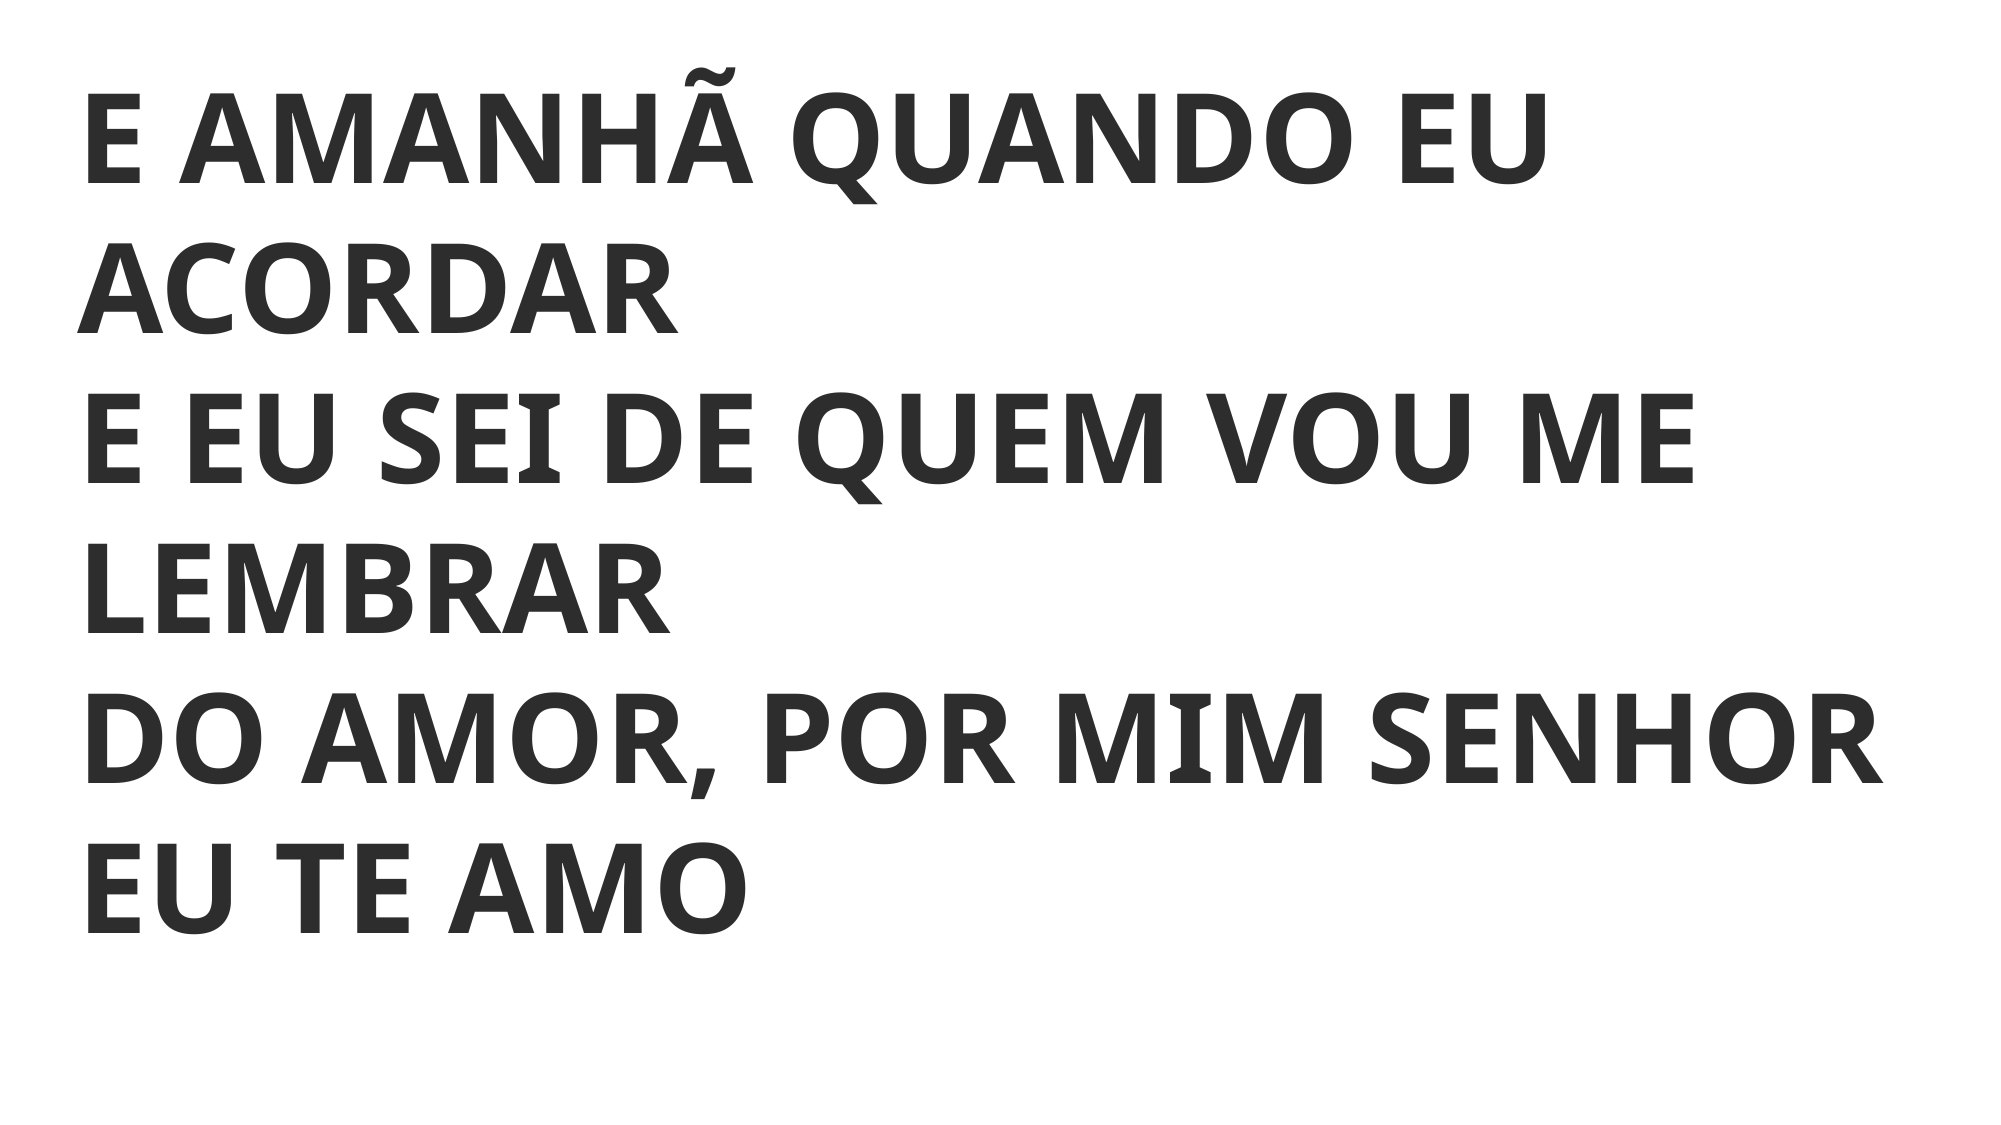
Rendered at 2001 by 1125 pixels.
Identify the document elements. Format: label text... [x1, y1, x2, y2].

text_box E AMANHÃ QUANDO EU ACORDAR E EU SEI DE QUEM VOU ME LEMBRAR DO AMOR, POR MIM SENHOR EU TE AMO [62, 51, 1919, 967]
